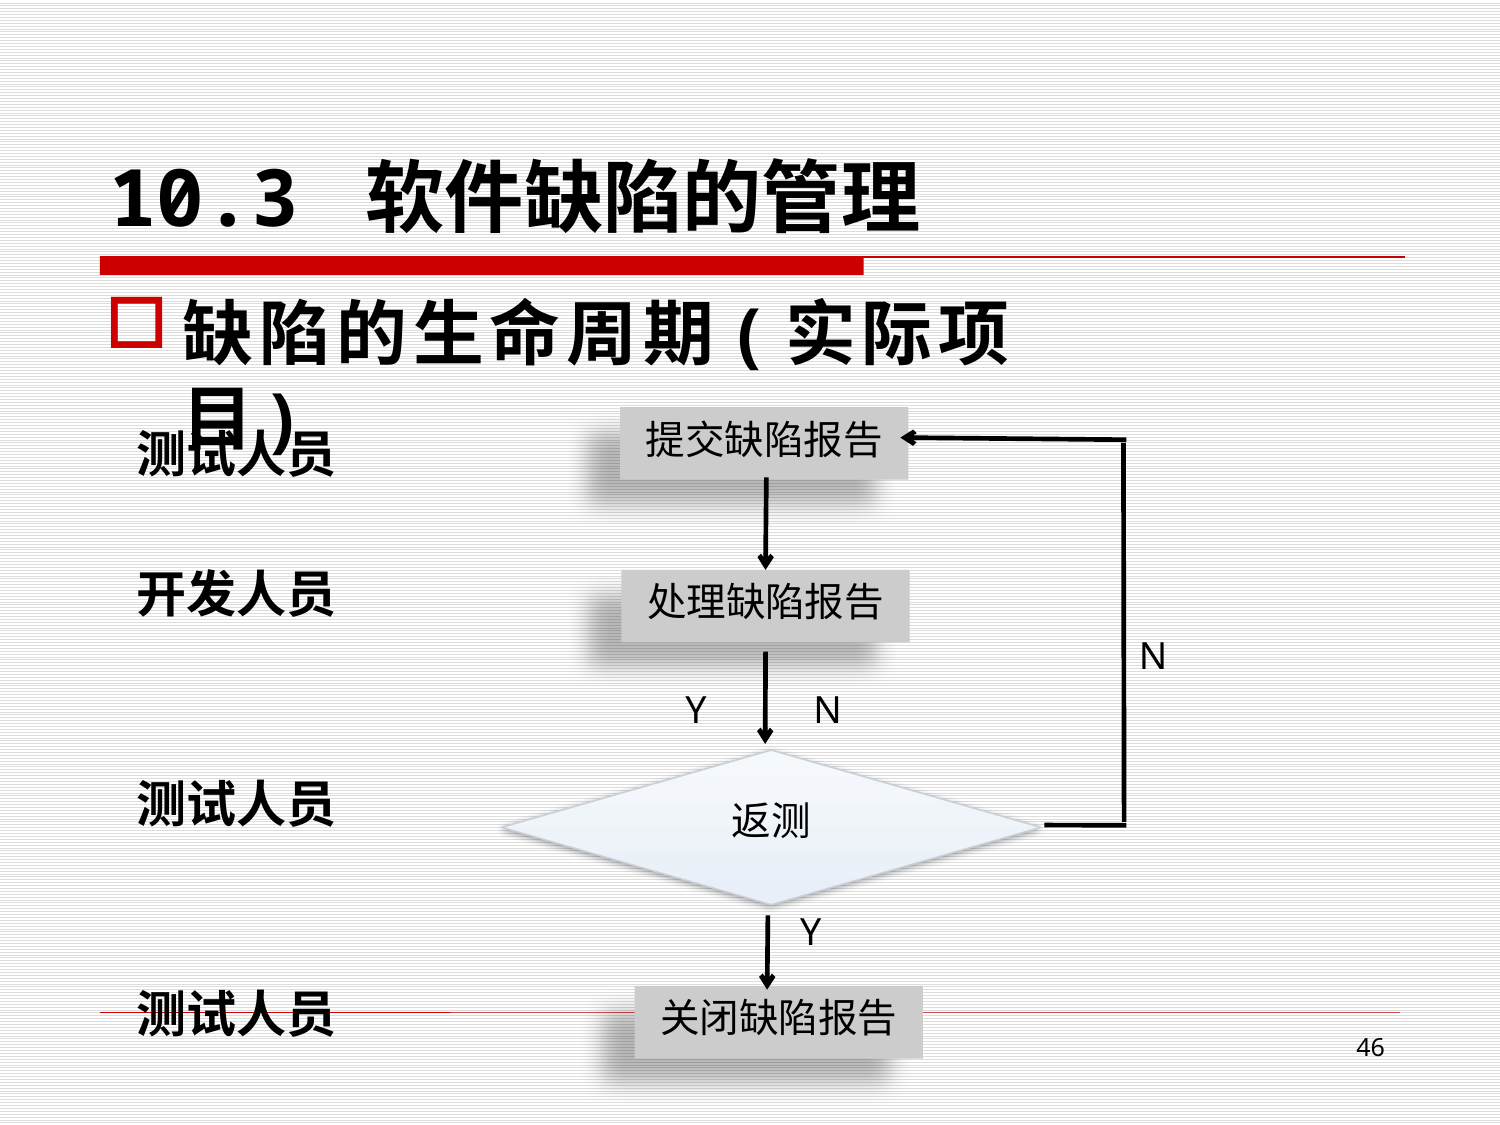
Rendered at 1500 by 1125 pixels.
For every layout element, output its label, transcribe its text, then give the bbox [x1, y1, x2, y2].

text_box 处理缺陷报告 [621, 569, 910, 643]
text_box 返测 [500, 749, 1042, 906]
text_box 提交缺陷报告 [620, 407, 909, 480]
text_box N [1124, 624, 1367, 685]
text_box 关闭缺陷报告 [634, 985, 923, 1059]
text_box Y N [670, 678, 913, 739]
slide_number 46 [1379, 1024, 1401, 1103]
text_box Y [785, 900, 1028, 961]
title 10.3 软件缺陷的管理 [94, 50, 1407, 250]
list 测试人员 开发人员 测试人员 测试人员 [121, 415, 1379, 1125]
text_box 缺陷的生命周期(实际项目) [91, 281, 1024, 382]
